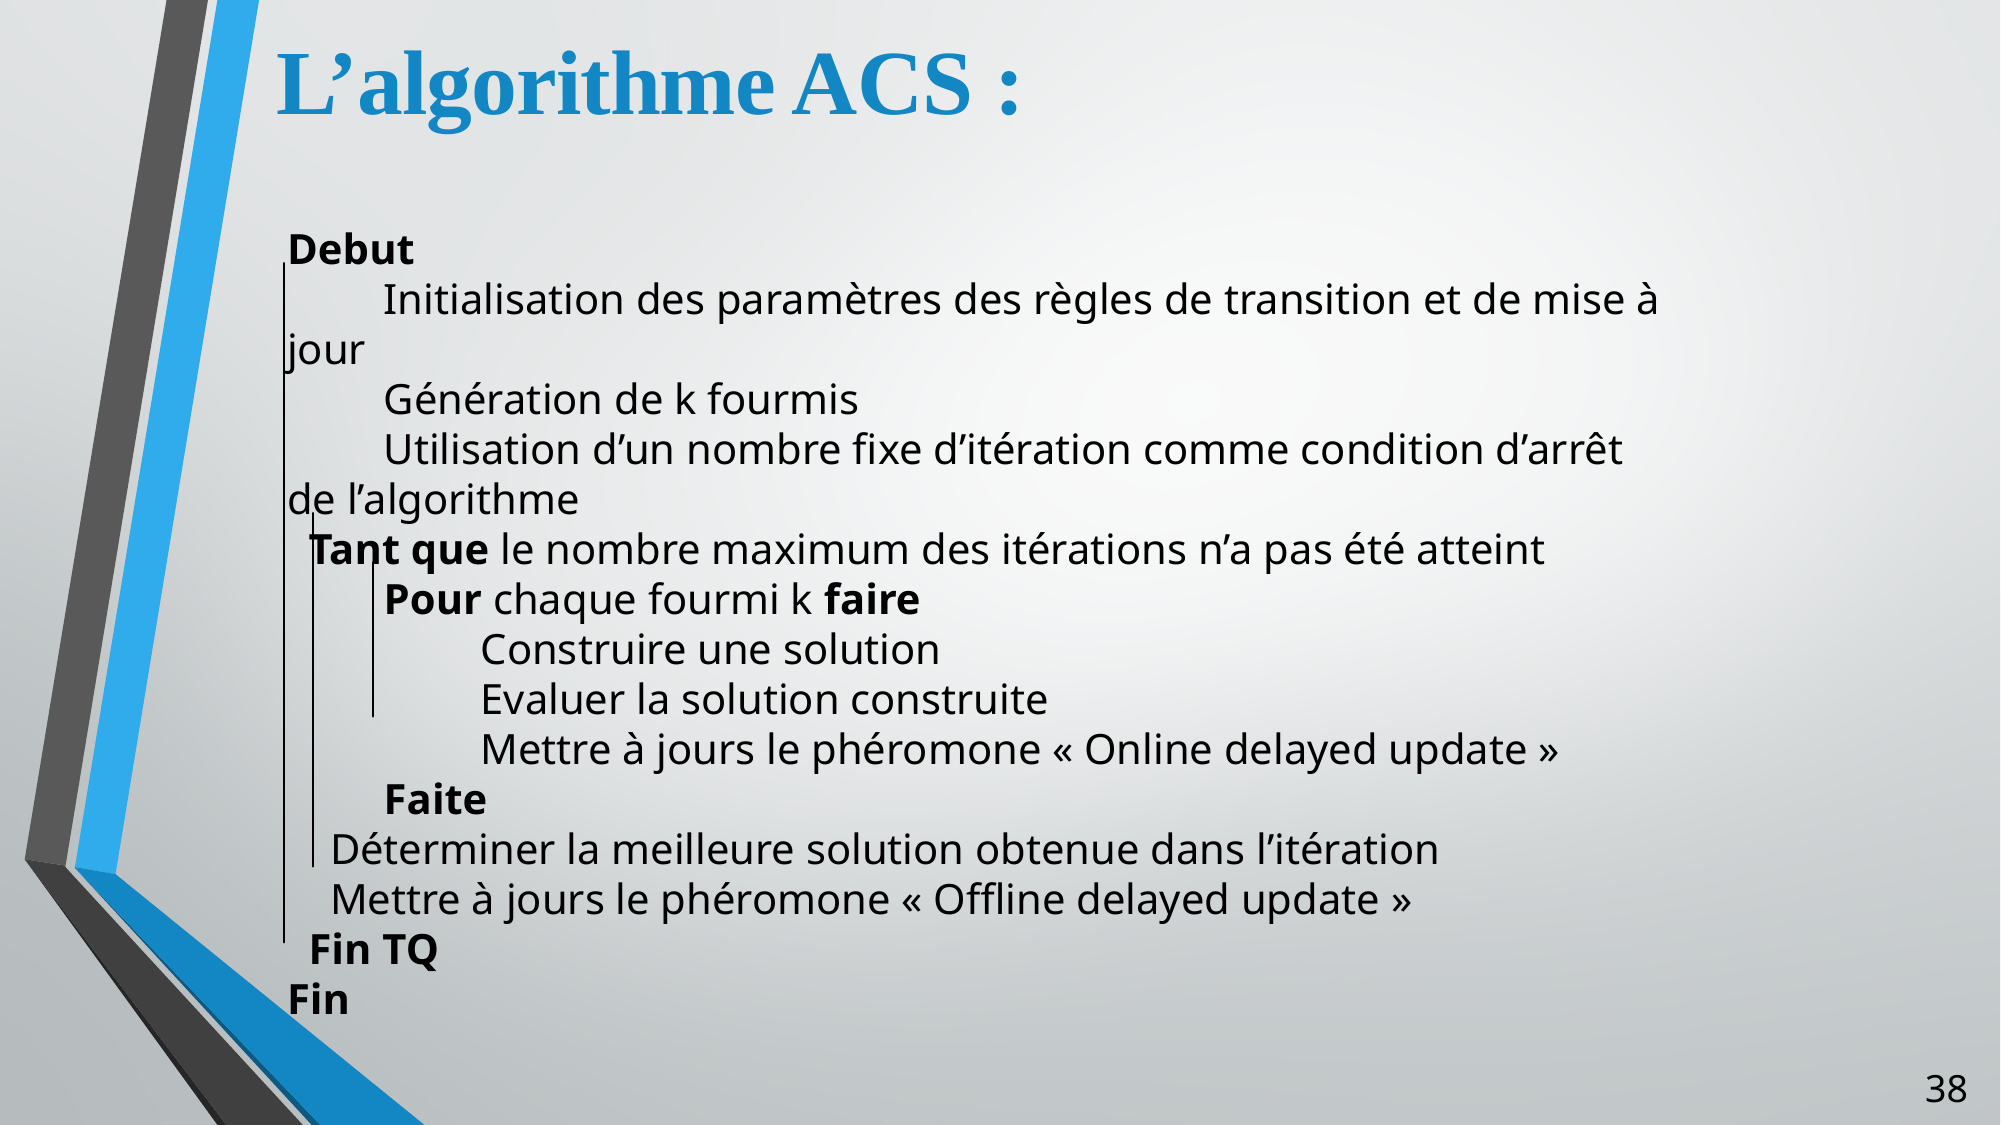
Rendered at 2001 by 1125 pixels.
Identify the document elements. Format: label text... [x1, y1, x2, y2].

text_box L’algorithme ACS : [261, 15, 1927, 141]
text_box 38 [1910, 1057, 1992, 1118]
text_box Debut Initialisation des paramètres des règles de transition et de mise à jour Génération de k fourmis Utilisation d’un nombre fixe d’itération comme condition d’arrêt de l’algorithme Tant que le nombre maximum des itérations n’a pas été atteint Pour chaque fourmi k faire Construire une solution Evaluer la solution construite Mettre à jours le phéromone « Online delayed update » Faite Déterminer la meilleure solution obtenue dans l’itération Mettre à jours le phéromone « Offline delayed update » Fin TQ Fin [272, 215, 1692, 1125]
